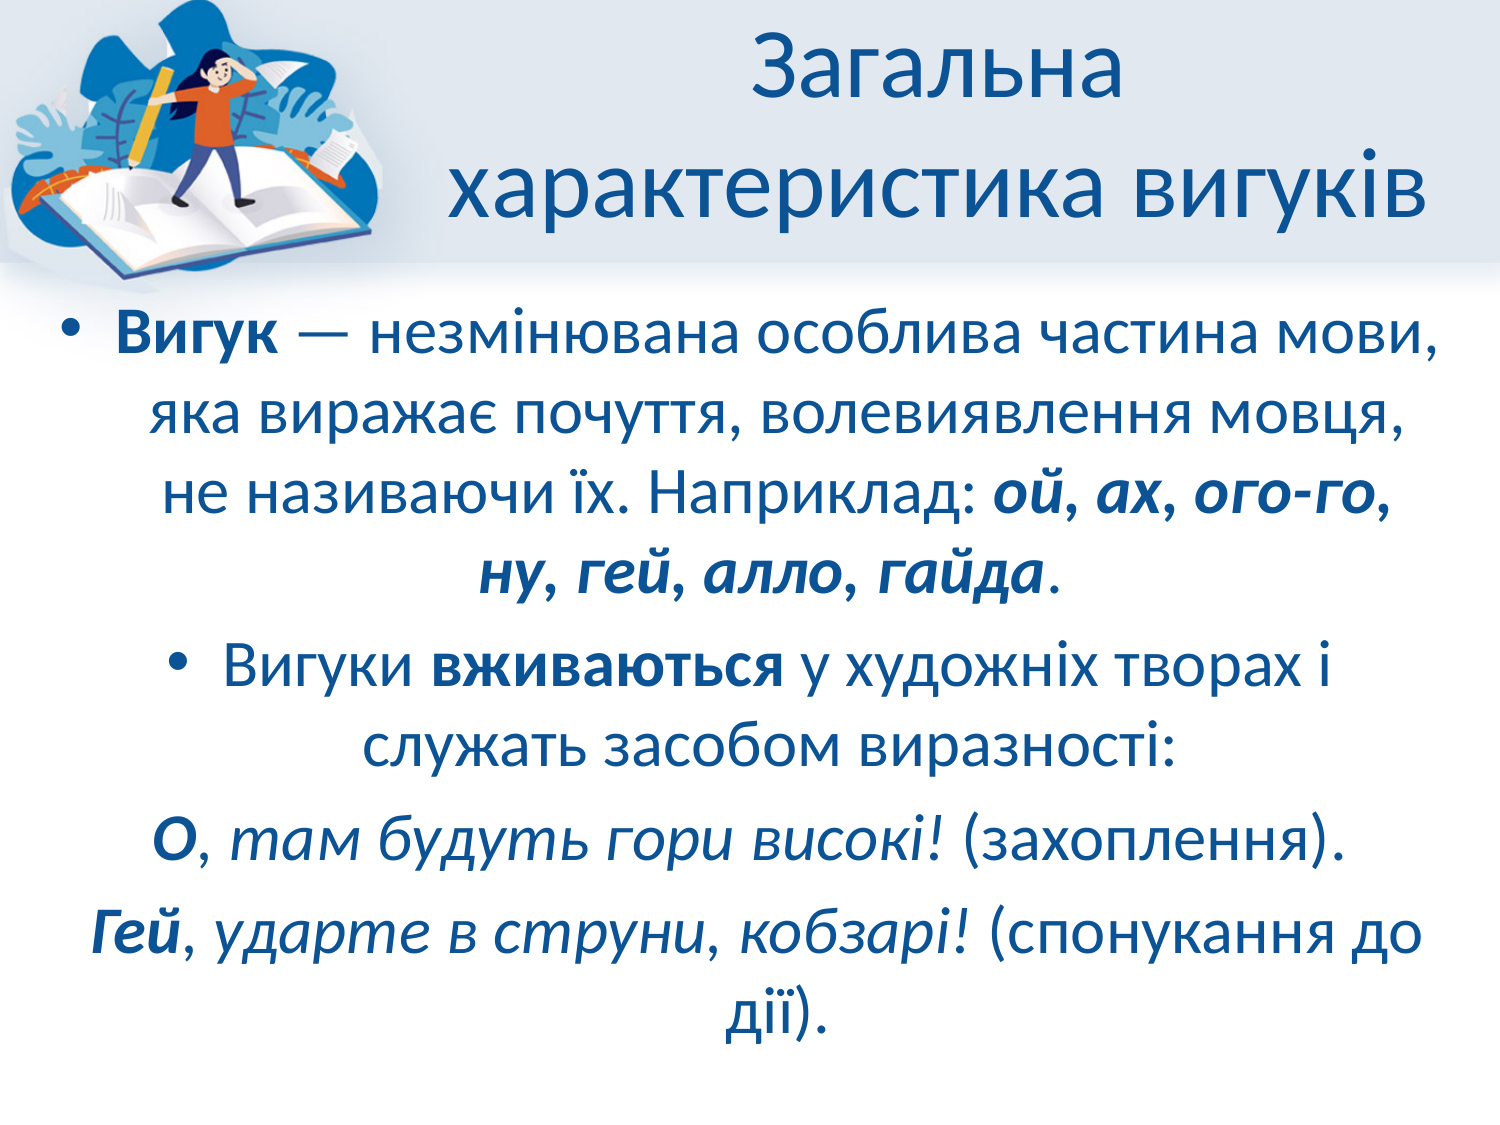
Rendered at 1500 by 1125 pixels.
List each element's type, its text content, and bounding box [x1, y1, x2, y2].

picture [0, 0, 1500, 1125]
list Вигук — незмінювана особлива частина мови, яка виражає почуття, волевиявлення мовця, не називаючи їх. Наприклад: ой, ах, ого-го, ну, гей, алло, гайда. Вигуки вживаються у художніх творах і служать засобом виразності: О, там будуть гори високі! (захоплення). Гей, ударте в струни, кобзарі! (спонукання до дії). [41, 278, 1459, 1125]
title Загальна характеристика вигуків [407, 7, 1471, 227]
